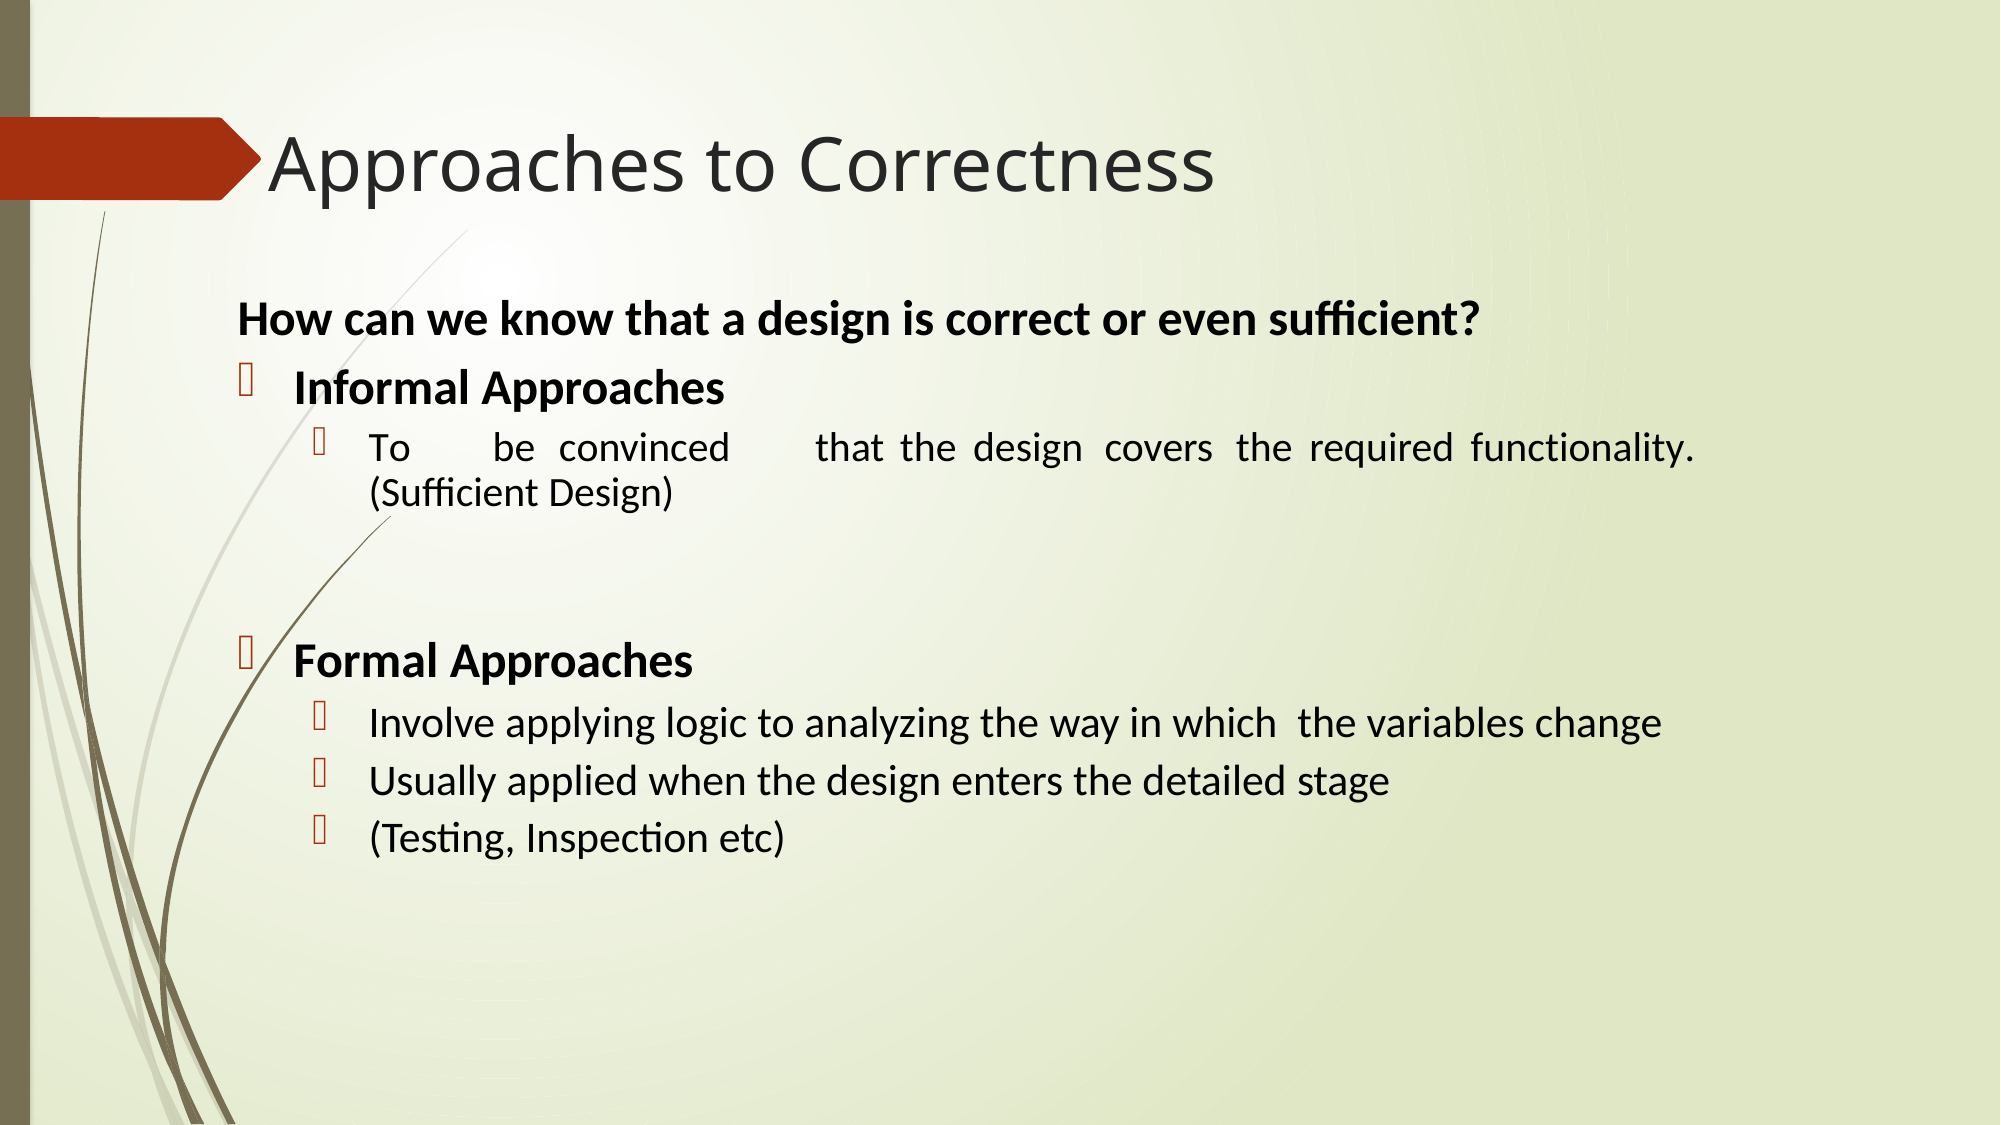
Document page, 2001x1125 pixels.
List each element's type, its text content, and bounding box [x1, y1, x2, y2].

title Approaches to Correctness [253, 108, 1716, 278]
list How can we know that a design is correct or even sufficient? Informal Approaches To be convinced that the design covers the required functionality. (Sufficient Design) Formal Approaches Involve applying logic to analyzing the way in which the variables change Usually applied when the design enters the detailed stage (Testing, Inspection etc) [220, 278, 1857, 1070]
